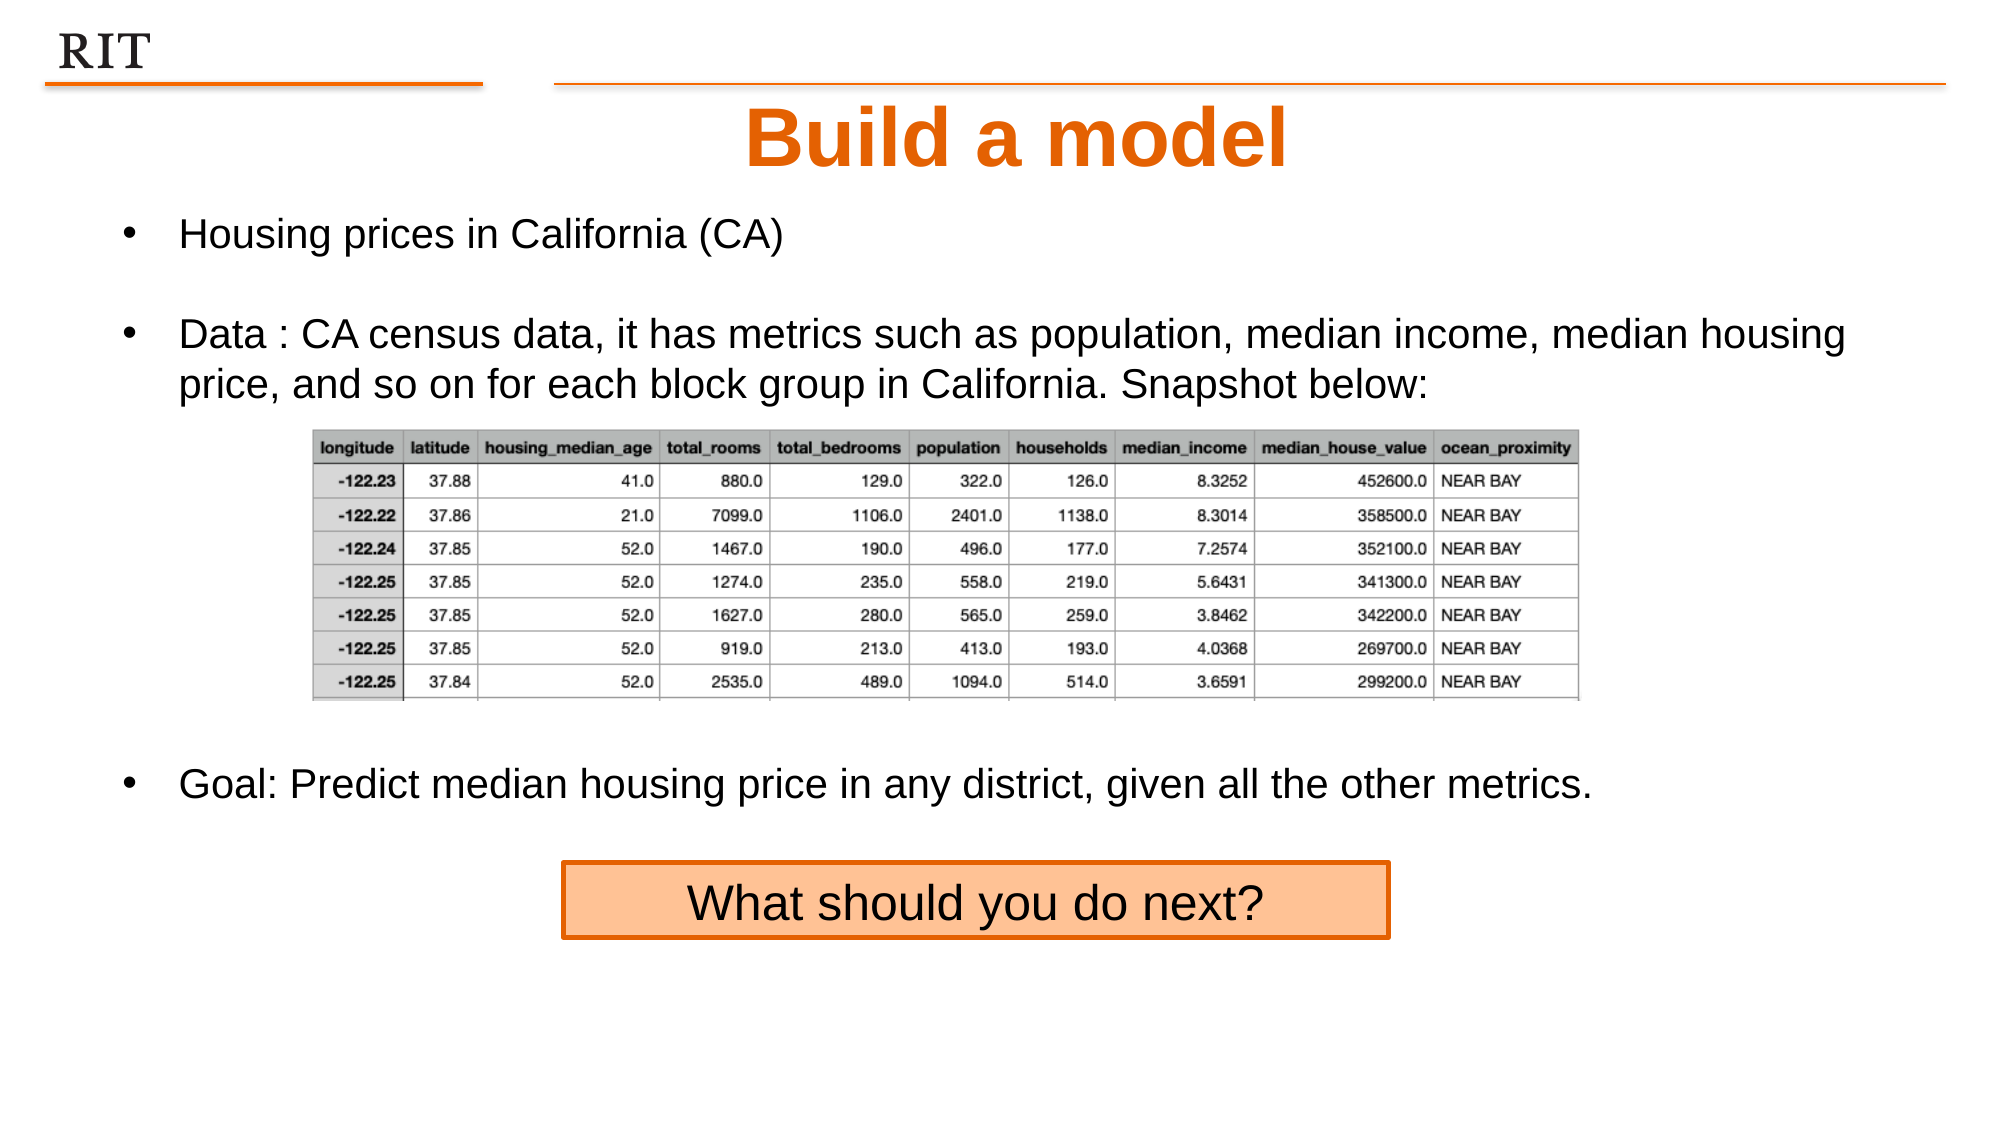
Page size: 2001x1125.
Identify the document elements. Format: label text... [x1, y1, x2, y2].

text_box Housing prices in California (CA) Data : CA census data, it has metrics such as population, median income, median housing price, and so on for each block group in California. Snapshot below: Goal: Predict median housing price in any district, given all the other metrics. [85, 186, 1936, 1040]
picture [306, 423, 1582, 702]
title Build a model [117, 91, 1918, 175]
text_box What should you do next? [563, 862, 1389, 938]
